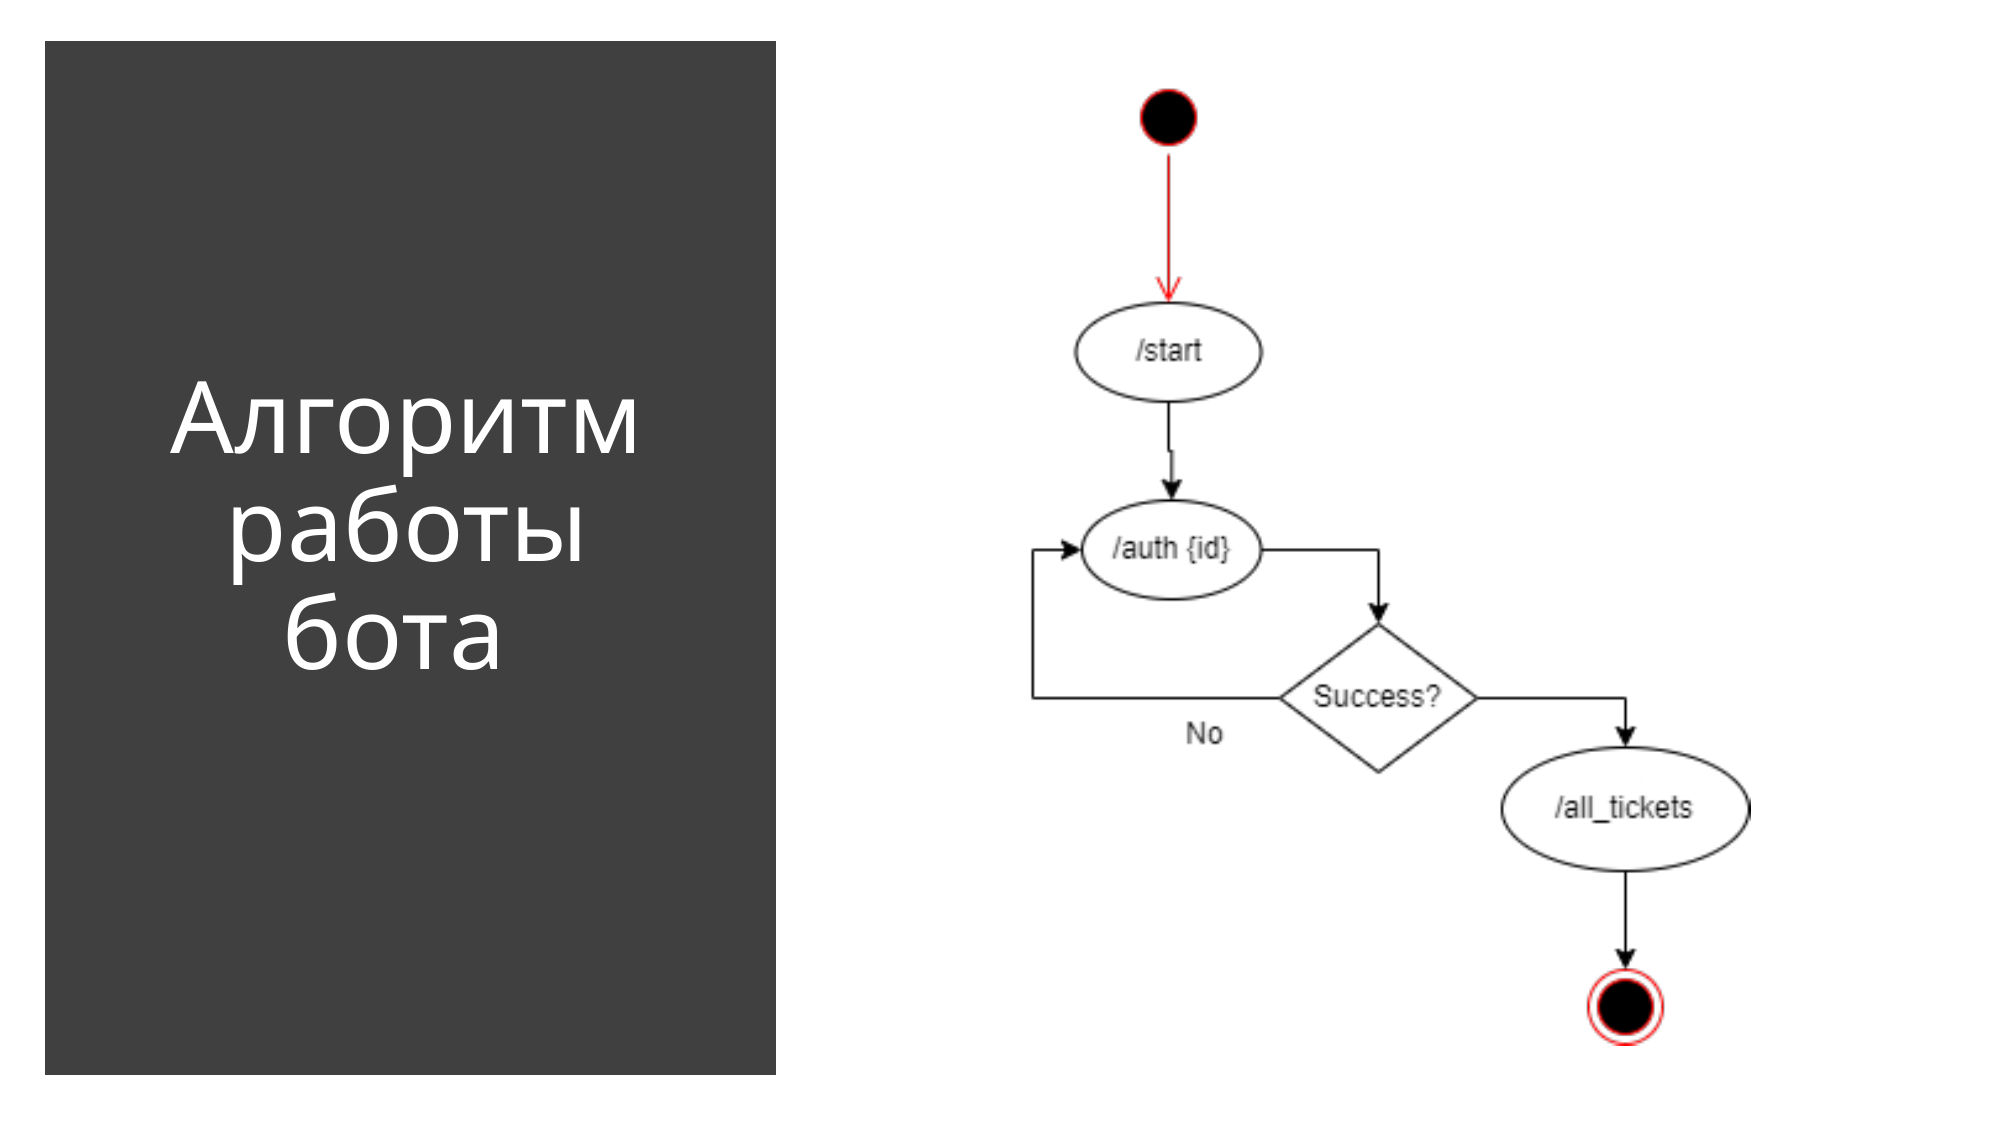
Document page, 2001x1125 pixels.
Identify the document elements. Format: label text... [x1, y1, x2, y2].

picture [1015, 80, 1751, 1046]
title Алгоритм работы бота [121, 121, 693, 936]
text_box [54, 50, 767, 1066]
